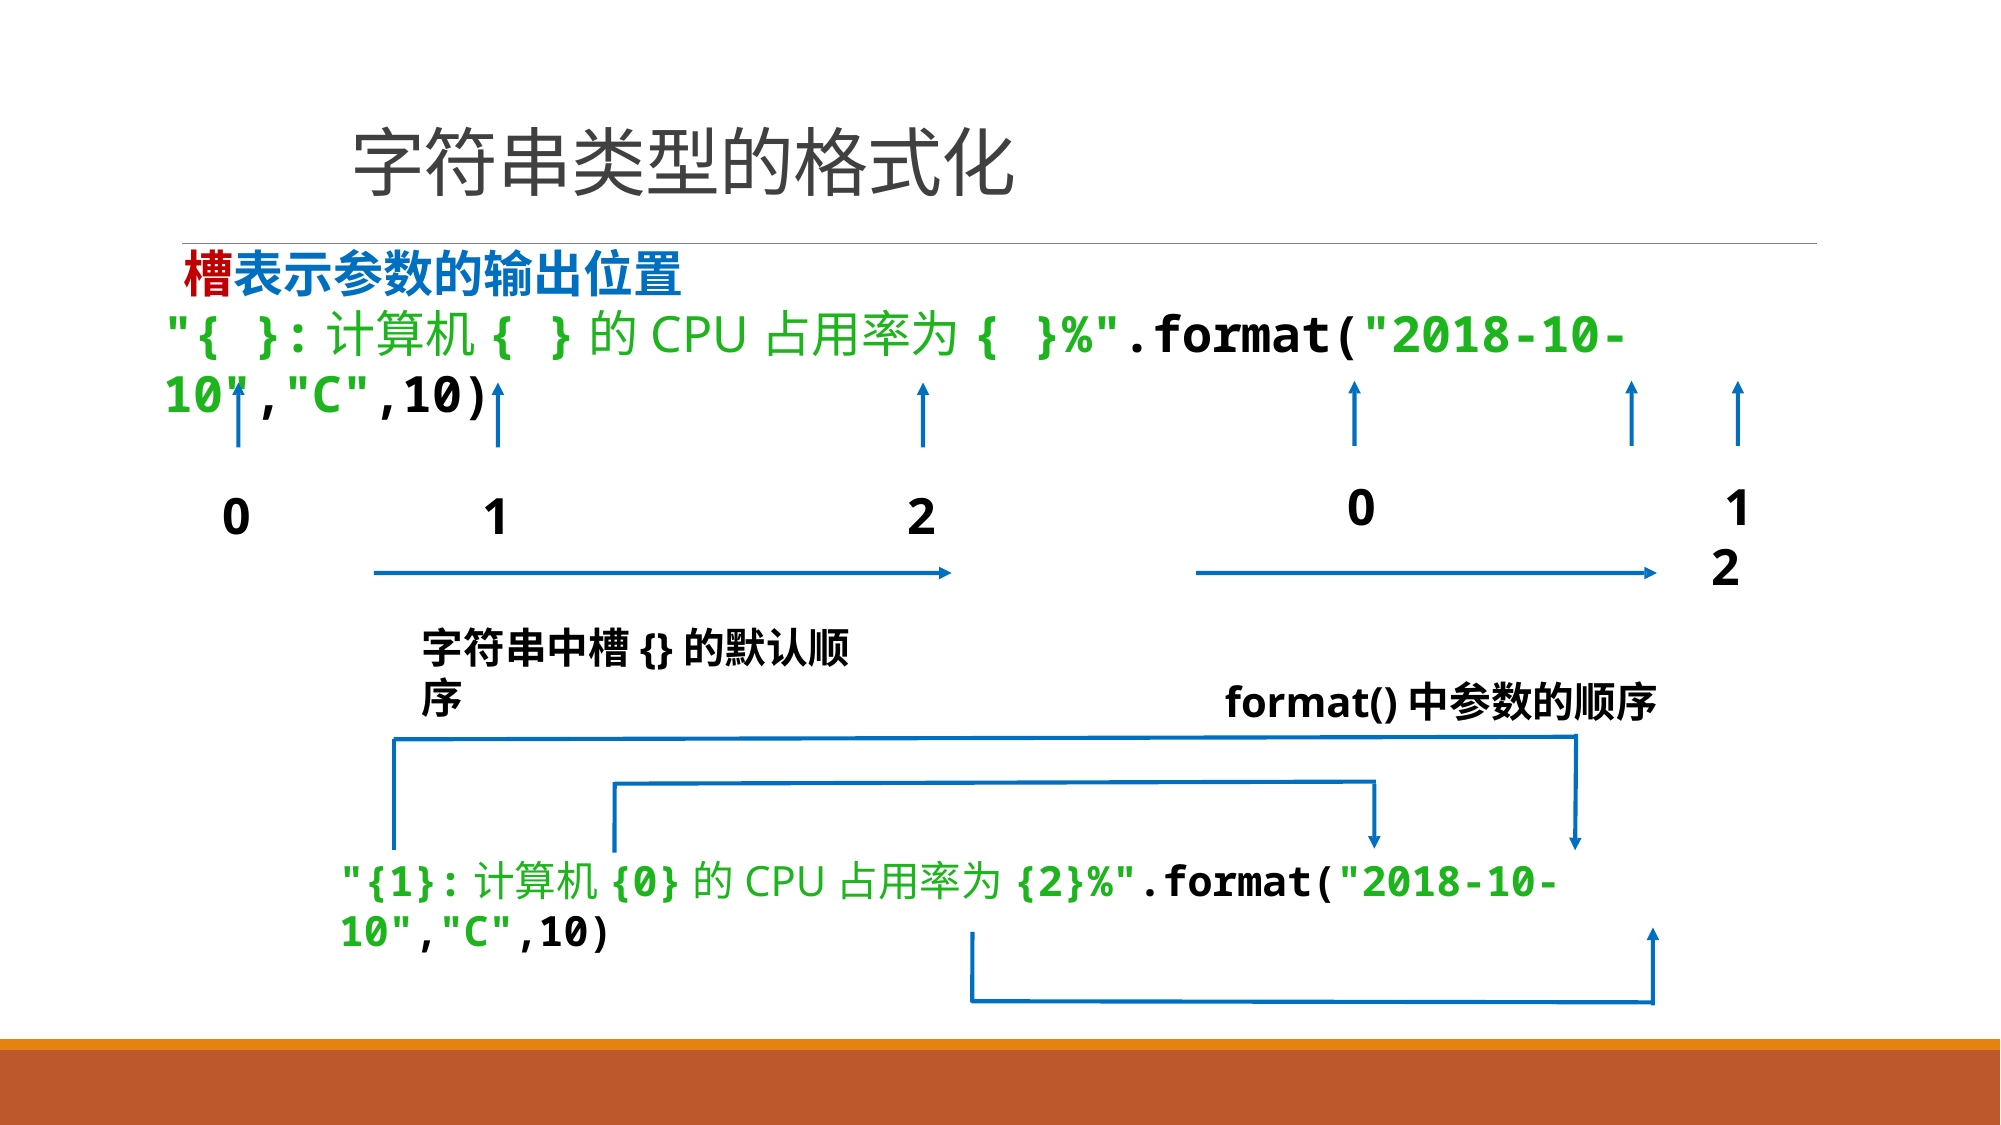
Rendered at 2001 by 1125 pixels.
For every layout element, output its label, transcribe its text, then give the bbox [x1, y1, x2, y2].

text_box 槽表示参数的输出位置 "{ }:计算机{ }的CPU占用率为{ }%".format("2018-10-10","C",10) [161, 240, 1945, 423]
text_box 0 1 2 format()中参数的顺序 [1222, 472, 1768, 726]
text_box [1646, 927, 1660, 1006]
text_box [916, 382, 930, 448]
title 字符串类型的格式化 [347, 71, 1698, 240]
text_box 2 [905, 482, 941, 545]
text_box 字符串中槽{}的默认顺序 [419, 619, 873, 722]
text_box [1625, 380, 1638, 446]
text_box "{1}:计算机{0}的CPU占用率为{2}%".format("2018-10-10","C",10) [337, 852, 1698, 955]
text_box 1 [480, 482, 516, 545]
text_box [1569, 733, 1582, 851]
text_box [232, 382, 245, 448]
text_box [373, 566, 952, 580]
text_box [1731, 380, 1745, 446]
text_box 0 [220, 482, 256, 545]
text_box [491, 382, 505, 448]
text_box [1348, 380, 1361, 446]
text_box [1196, 570, 1222, 576]
text_box [1368, 783, 1381, 849]
